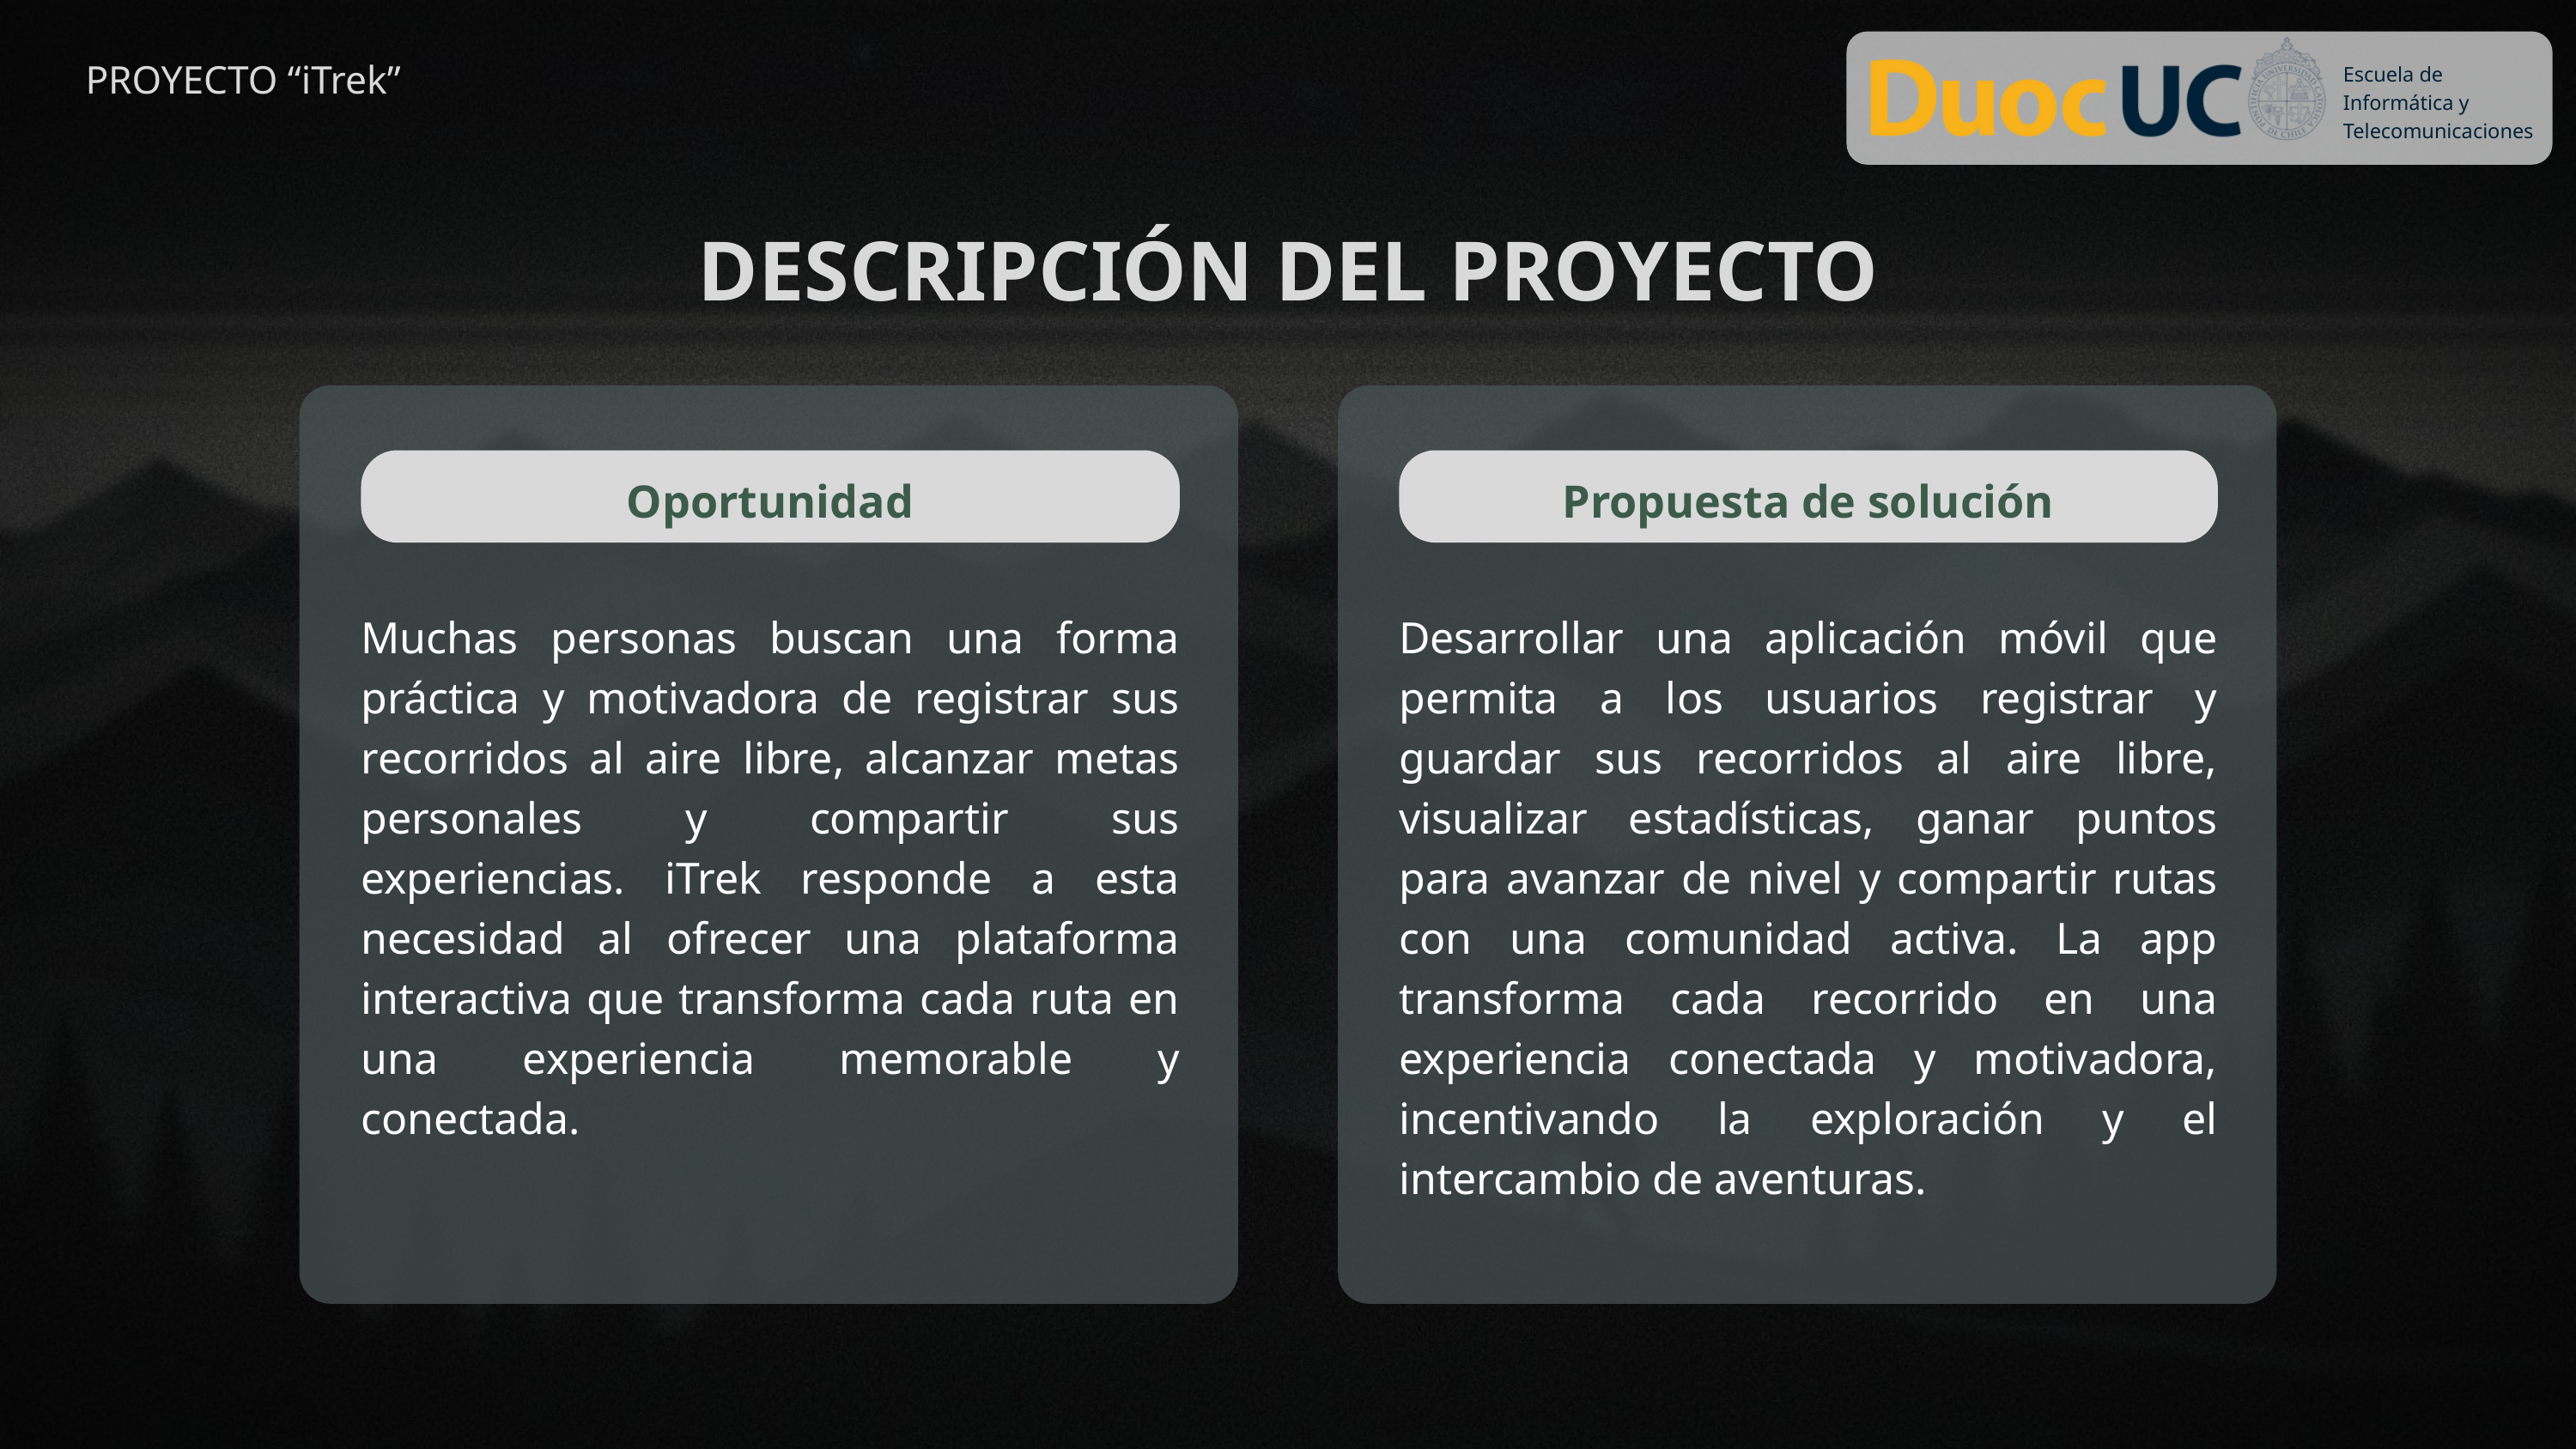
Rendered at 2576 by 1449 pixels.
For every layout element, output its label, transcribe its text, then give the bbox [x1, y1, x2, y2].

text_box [1846, 31, 2553, 166]
text_box PROYECTO “iTrek” [66, 47, 421, 101]
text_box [361, 450, 1181, 543]
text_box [1399, 450, 2219, 543]
text_box DESCRIPCIÓN DEL PROYECTO [637, 202, 1939, 317]
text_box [1337, 385, 2277, 1304]
text_box [0, 0, 2576, 1449]
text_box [299, 385, 1238, 1304]
